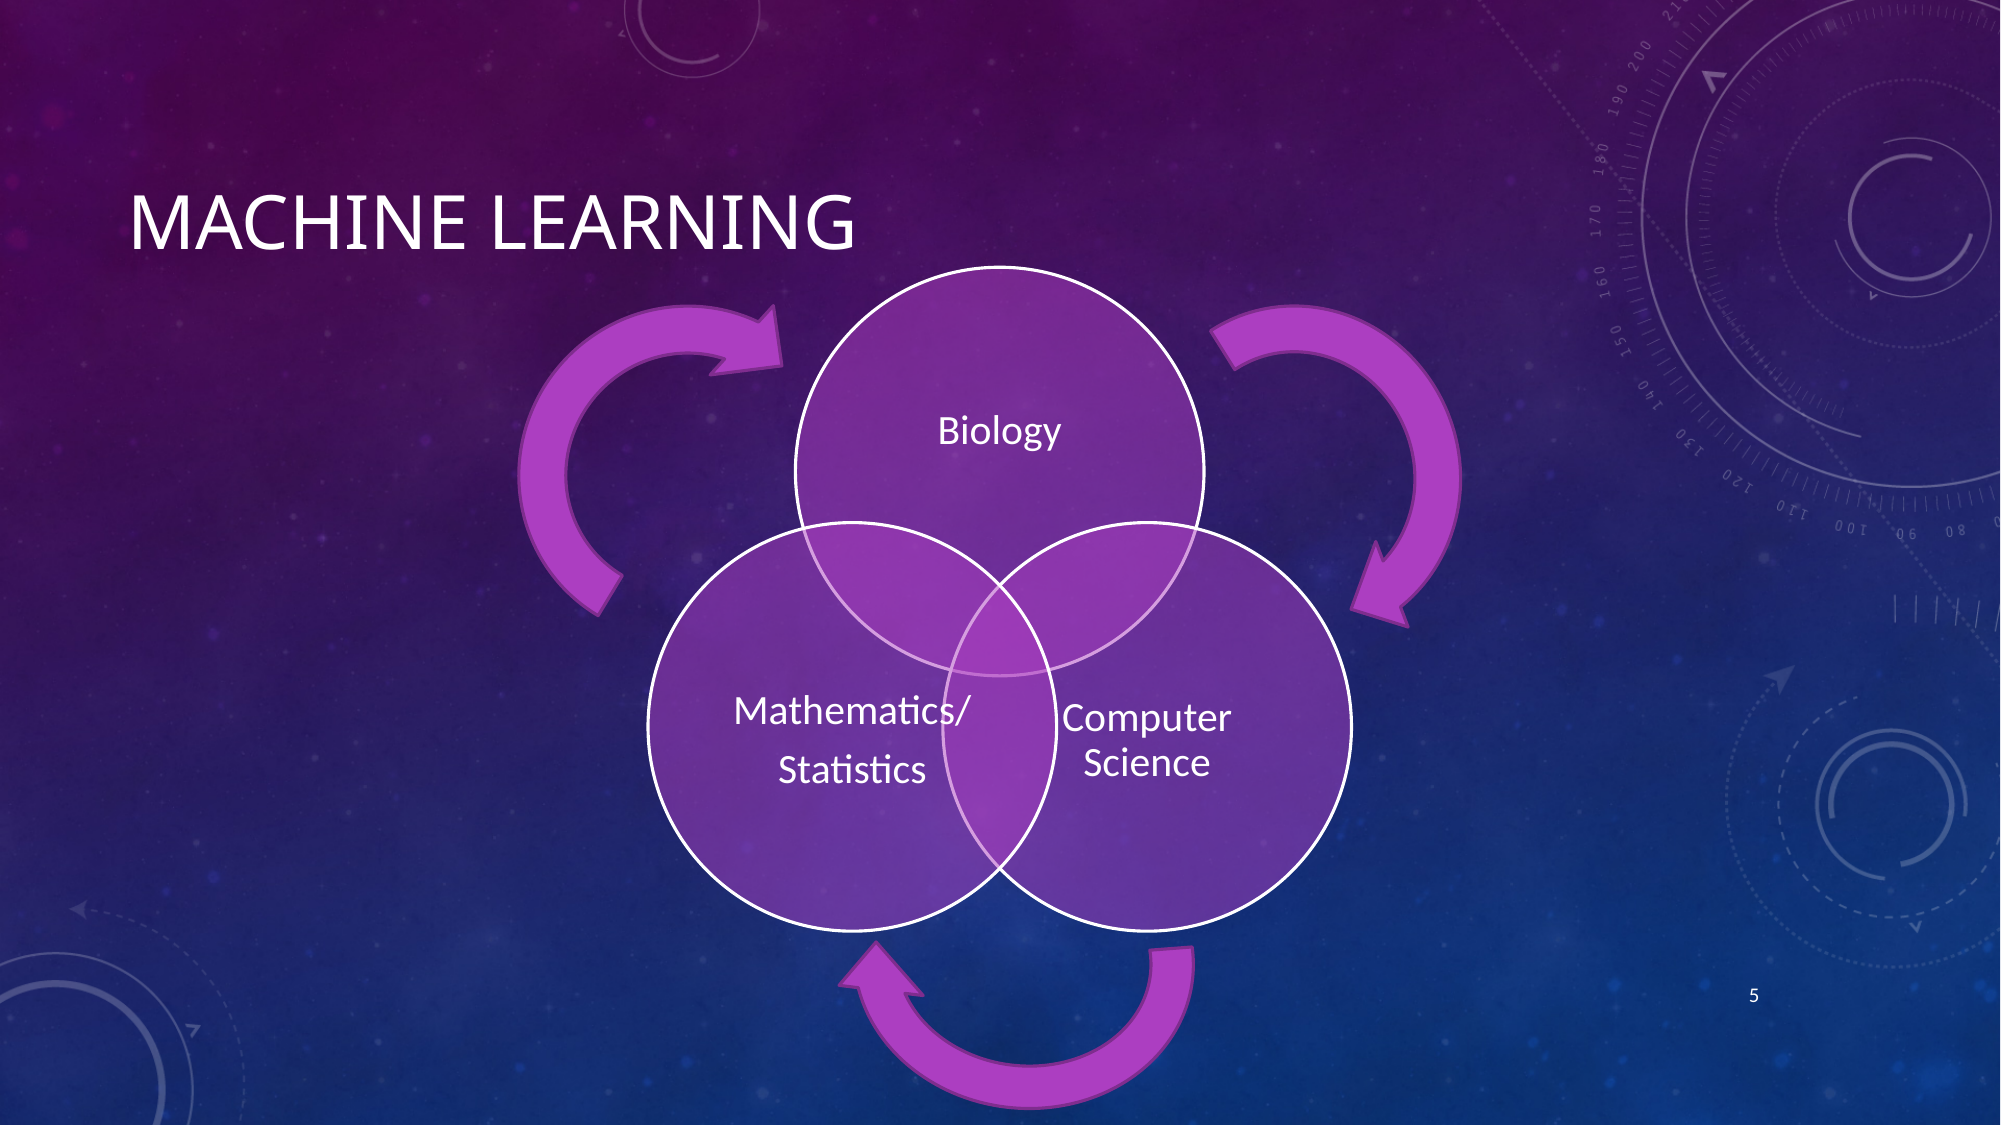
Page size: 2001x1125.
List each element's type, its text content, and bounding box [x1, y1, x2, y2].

picture [0, 0, 2001, 1125]
slide_number 5 [1684, 963, 1775, 1025]
title Machine Learning [112, 99, 1775, 258]
text_box [837, 953, 1195, 1111]
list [108, 258, 1891, 940]
